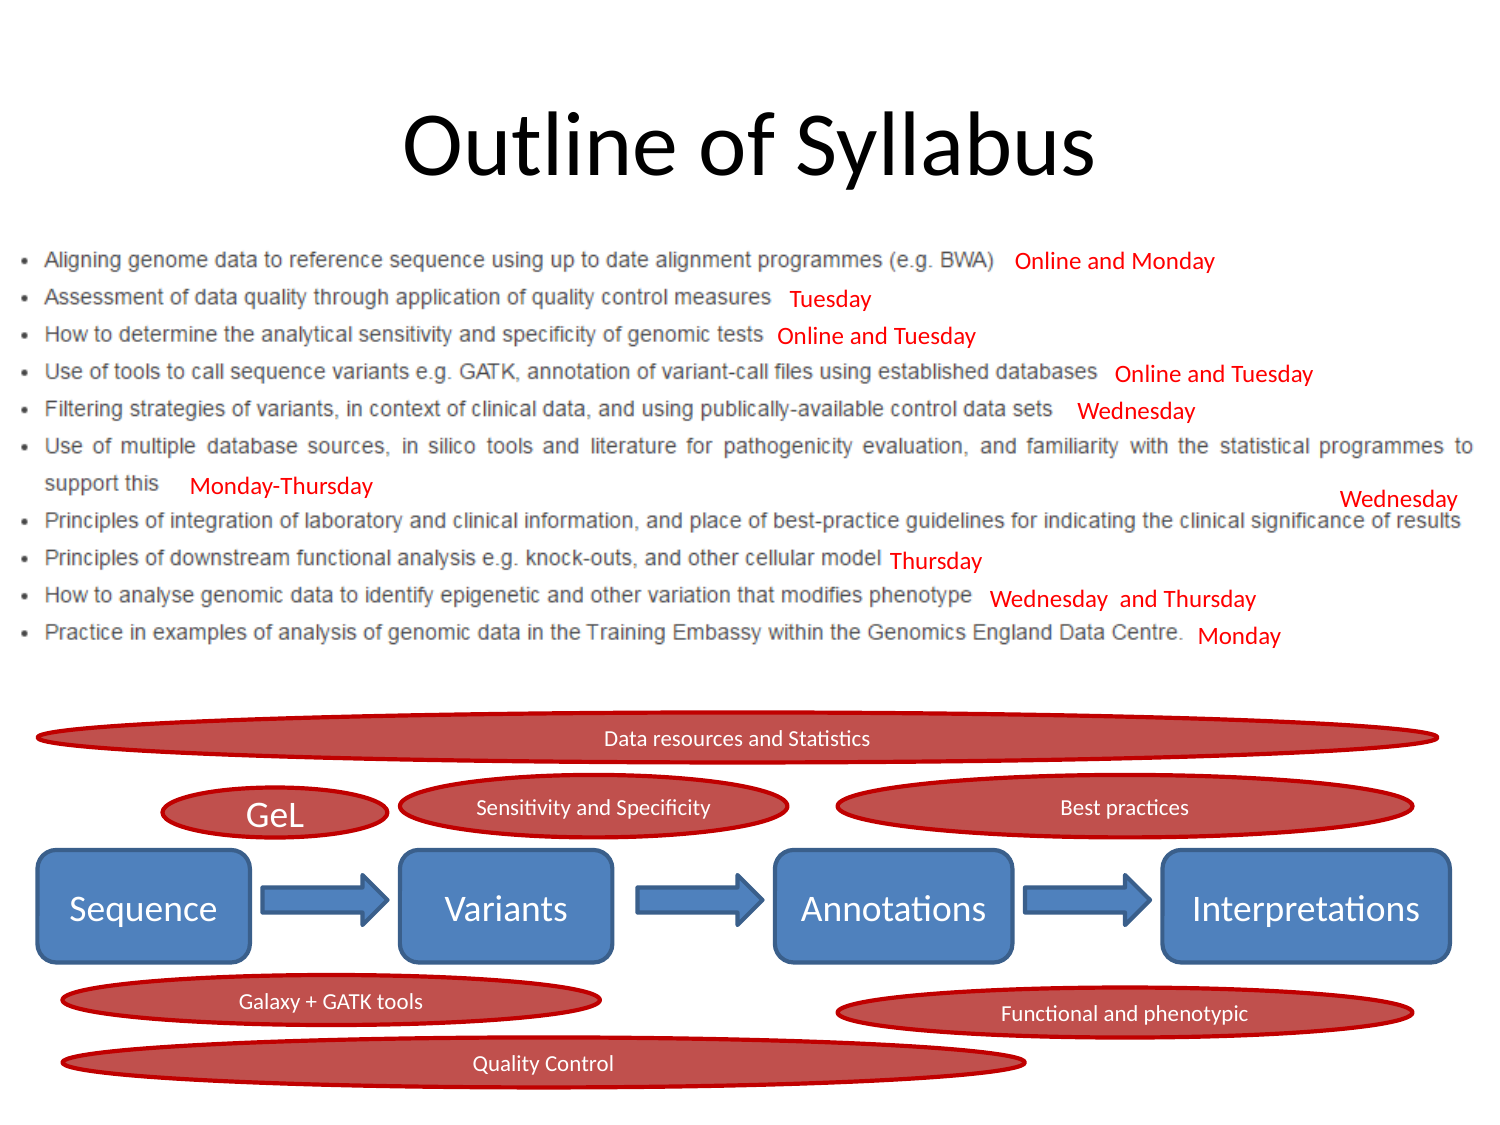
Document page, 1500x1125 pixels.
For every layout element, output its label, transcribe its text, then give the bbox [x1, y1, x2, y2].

text_box [260, 873, 390, 927]
text_box Functional and phenotypic [835, 985, 1415, 1040]
text_box Quality Control [60, 1035, 1027, 1090]
text_box Interpretations [1160, 847, 1453, 965]
text_box GeL [160, 785, 390, 840]
text_box Galaxy + GATK tools [60, 972, 602, 1028]
title Outline of Syllabus [75, 45, 1425, 223]
picture [0, 224, 1500, 671]
text_box [635, 873, 765, 927]
text_box [1022, 873, 1153, 927]
text_box Best practices [835, 772, 1415, 840]
text_box Data resources and Statistics [35, 710, 1440, 765]
text_box Variants [397, 847, 615, 965]
text_box Sequence [35, 847, 253, 965]
text_box Sensitivity and Specificity [397, 772, 790, 840]
text_box Annotations [772, 847, 1015, 965]
